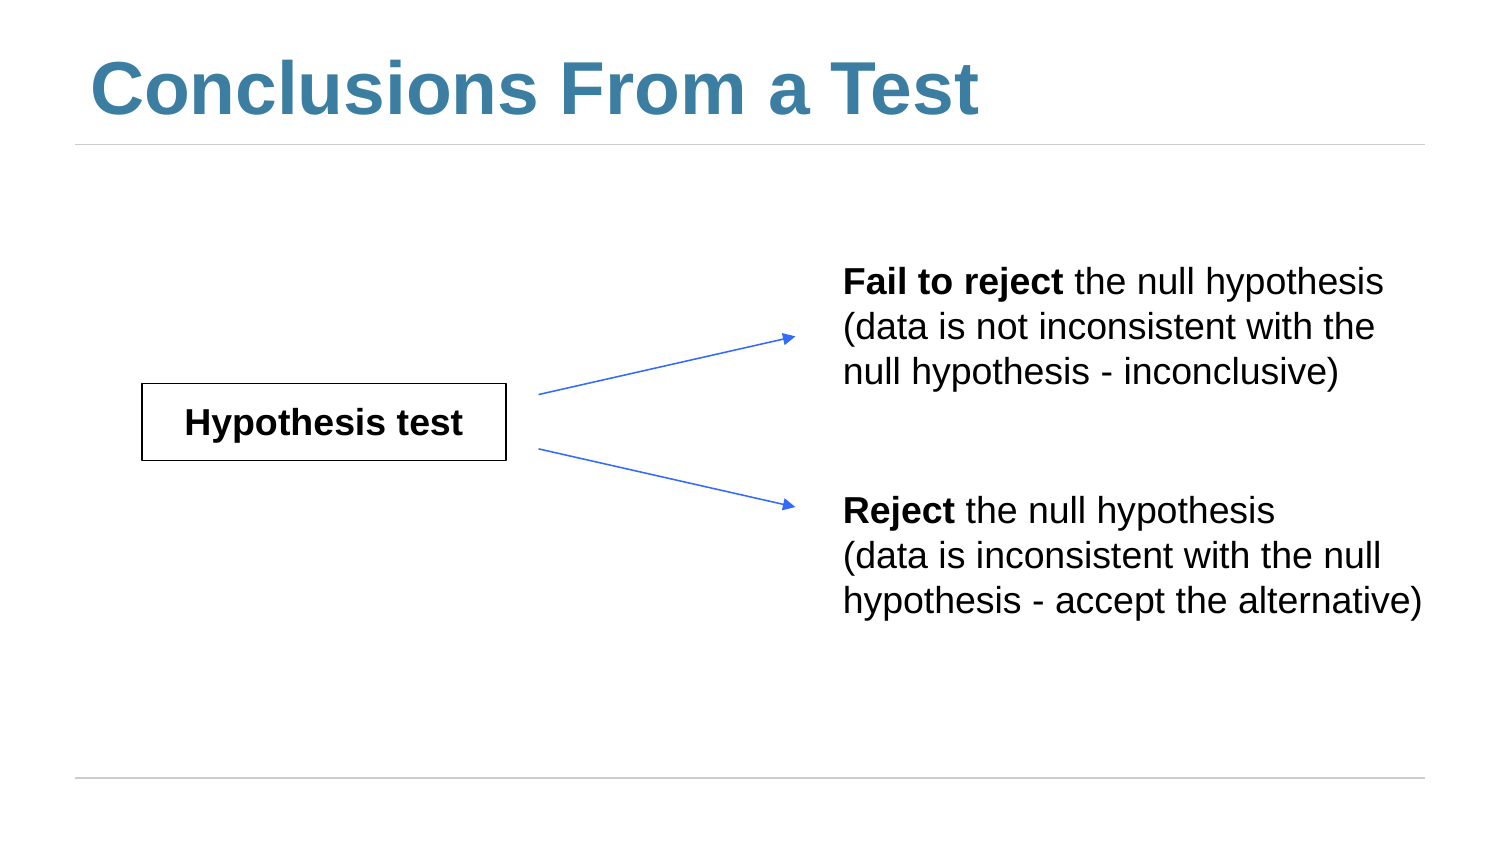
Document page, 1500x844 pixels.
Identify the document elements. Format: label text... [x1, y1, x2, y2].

text_box Hypothesis test [141, 383, 506, 461]
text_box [538, 448, 796, 508]
text_box Reject the null hypothesis (data is inconsistent with the null hypothesis - accept the alternative) [827, 471, 1443, 643]
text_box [538, 336, 796, 395]
text_box Fail to reject the null hypothesis (data is not inconsistent with the null hypothesis - inconclusive) [827, 241, 1443, 424]
title Conclusions From a Test [75, 33, 1175, 145]
